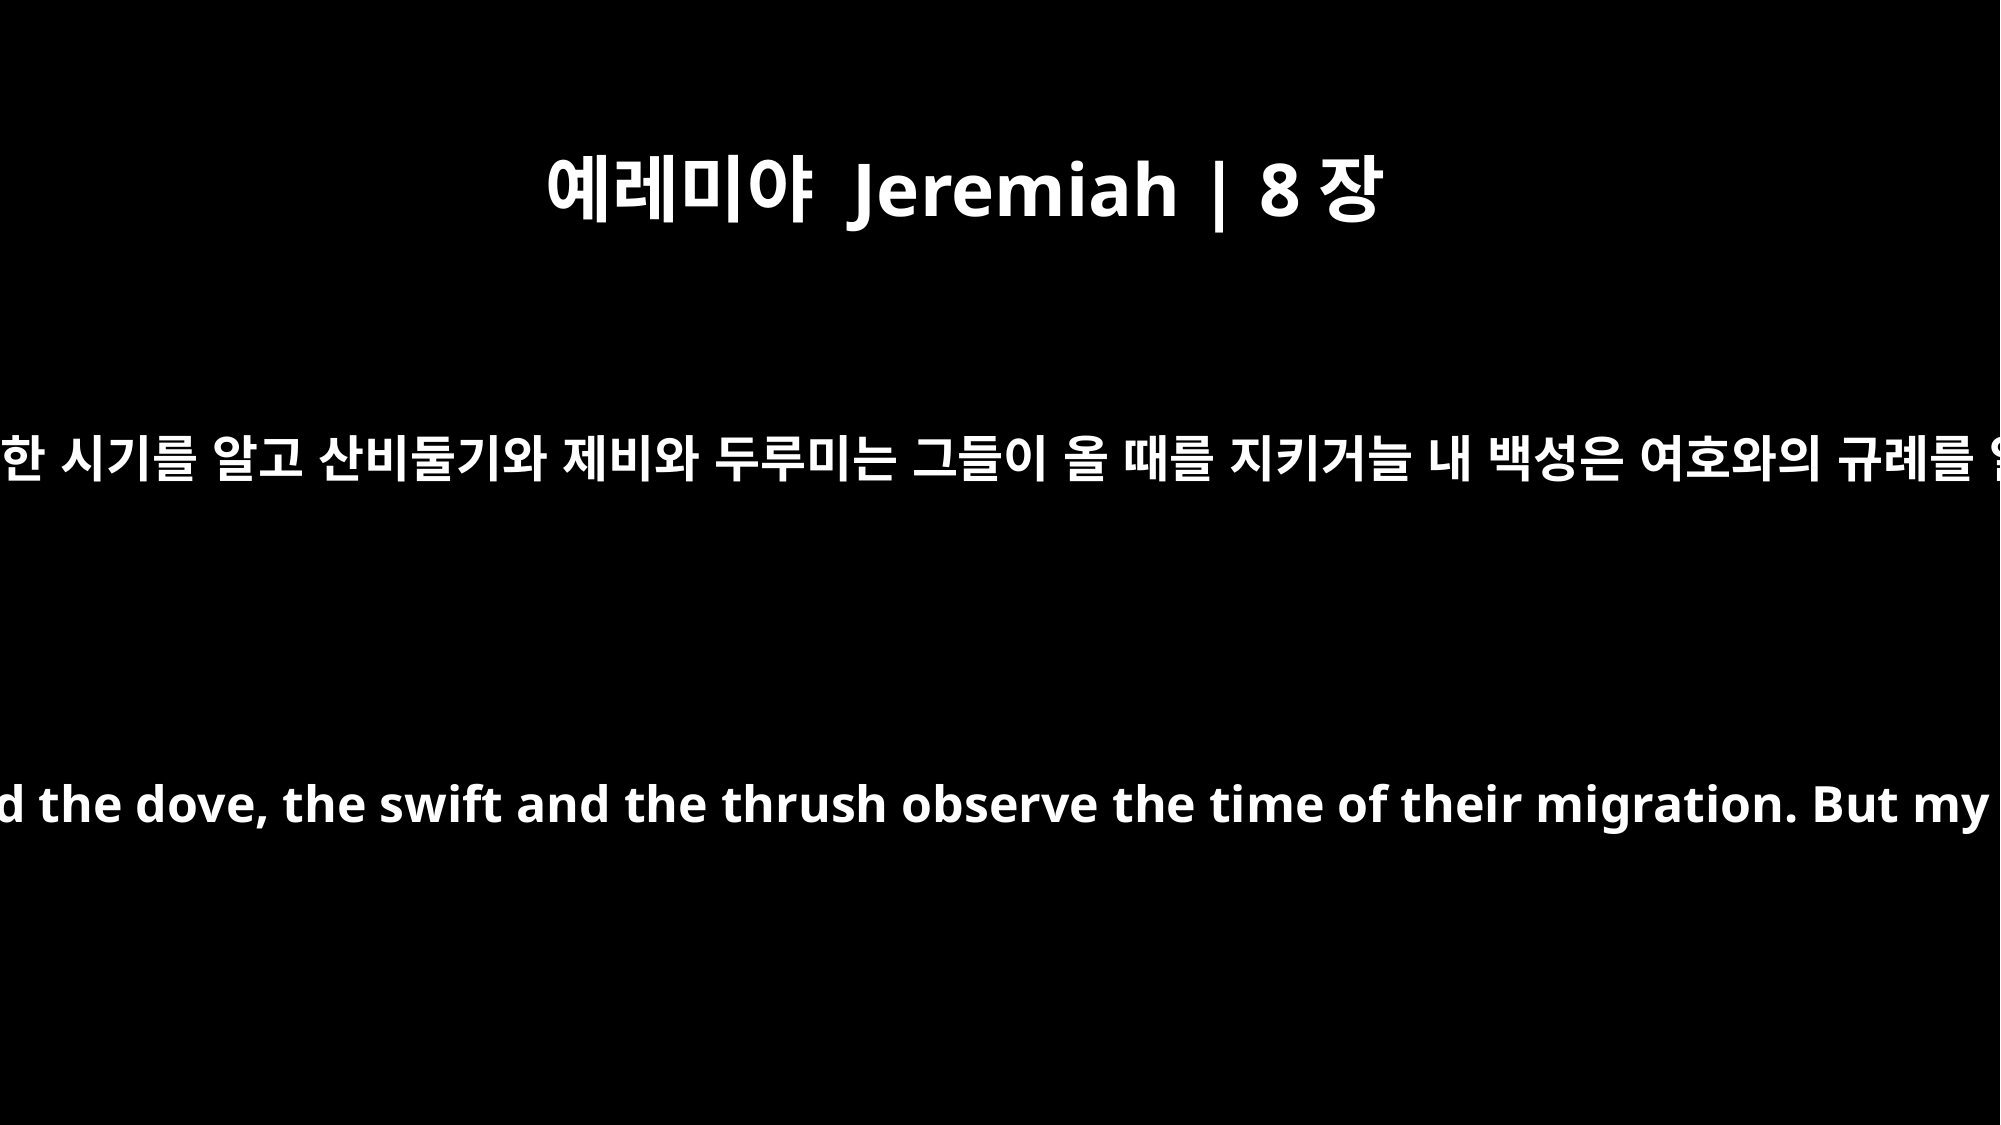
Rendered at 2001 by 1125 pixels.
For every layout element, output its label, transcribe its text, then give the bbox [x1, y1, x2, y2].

text_box 예레미야 Jeremiah | 8장 [530, 136, 1401, 239]
text_box Even the stork in the sky knows her appointed seasons, and the dove, the swift and the thrush observe the time of their migration. But my people do not know the requirements of the LORD. [0, 764, 2000, 840]
text_box 7 공중의 학은 그 정한 시기를 알고 산비둘기와 제비와 두루미는 그들이 올 때를 지키거늘 내 백성은 여호와의 규례를 알지 못하도다 [0, 359, 2000, 495]
